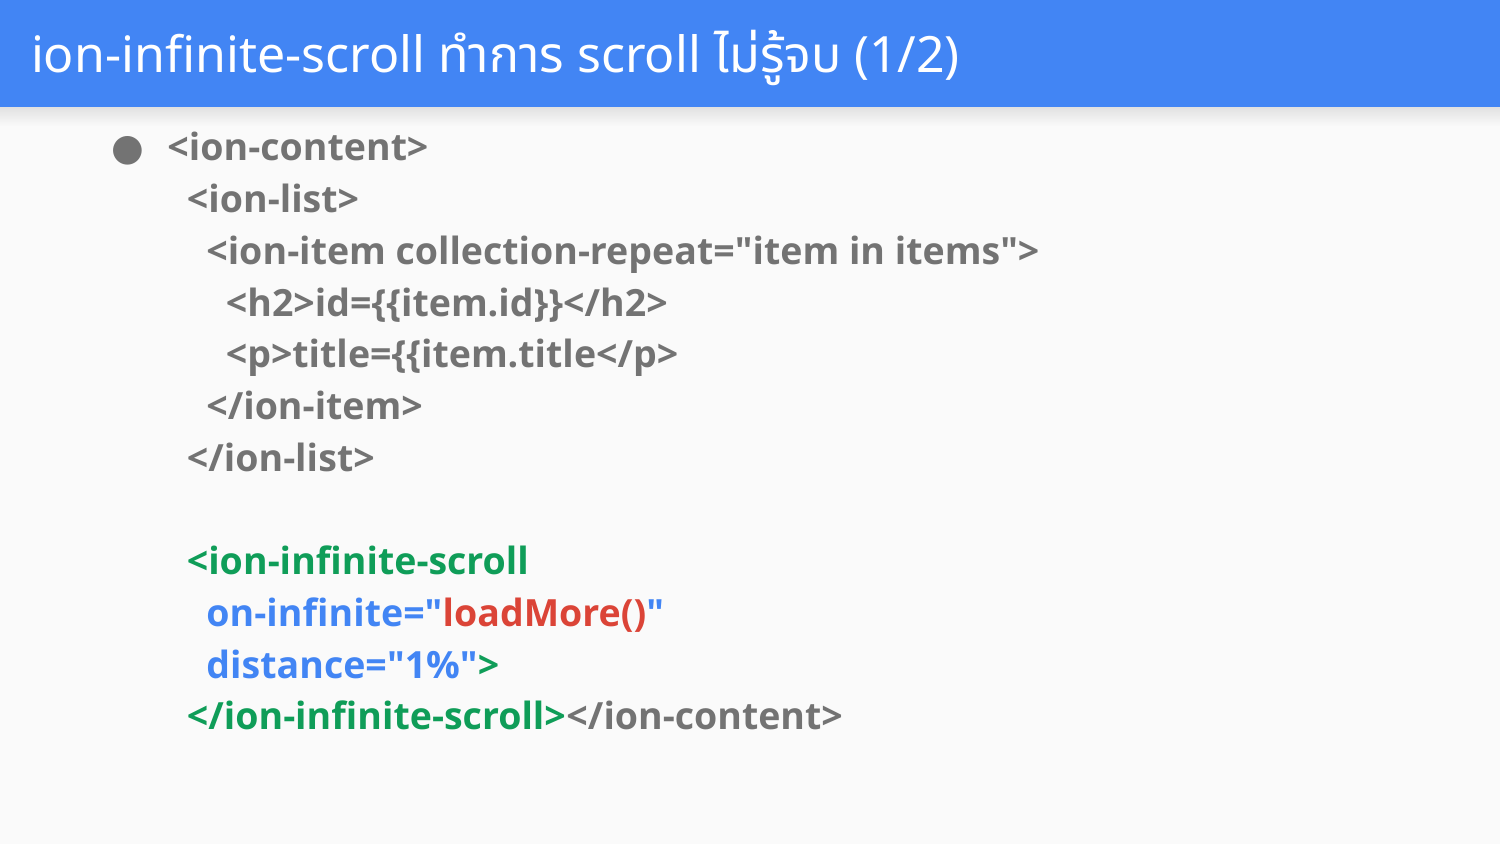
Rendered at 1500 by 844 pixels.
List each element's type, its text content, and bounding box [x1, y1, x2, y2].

list <ion-content> <ion-list> <ion-item collection-repeat="item in items"> <h2>id={{item.id}}</h2> <p>title={{item.title</p> </ion-item> </ion-list> <ion-infinite-scroll on-infinite="loadMore()" distance="1%"> </ion-infinite-scroll></ion-content> [77, 101, 1427, 760]
title ion-infinite-scroll ทำการ scroll ไม่รู้จบ (1/2) [16, 2, 1464, 102]
